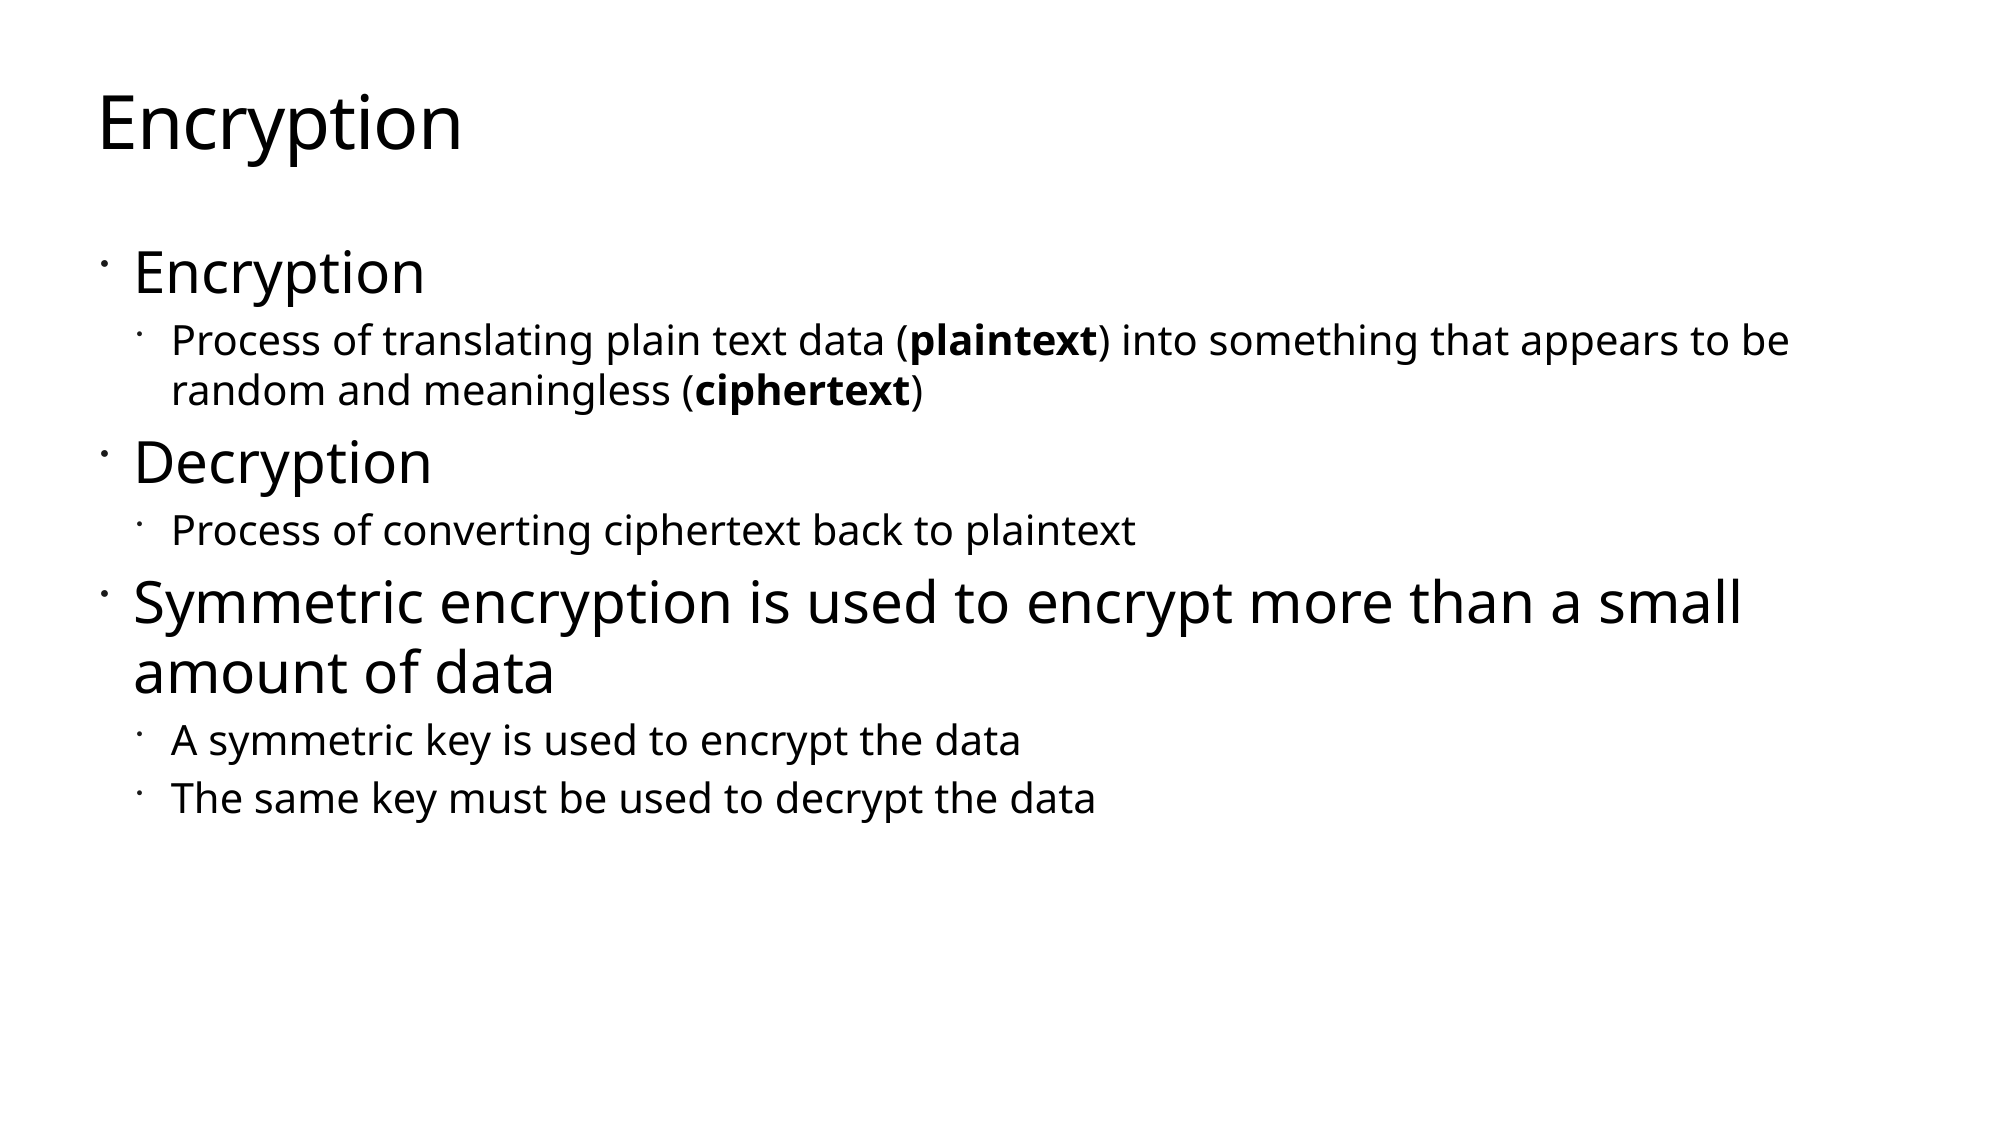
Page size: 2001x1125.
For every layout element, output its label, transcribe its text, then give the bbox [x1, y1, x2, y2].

list Encryption Process of translating plain text data (plaintext) into something that appears to be random and meaningless (ciphertext) Decryption Process of converting ciphertext back to plaintext Symmetric encryption is used to encrypt more than a small amount of data A symmetric key is used to encrypt the data The same key must be used to decrypt the data [95, 235, 1904, 840]
title Encryption [96, 75, 1904, 166]
